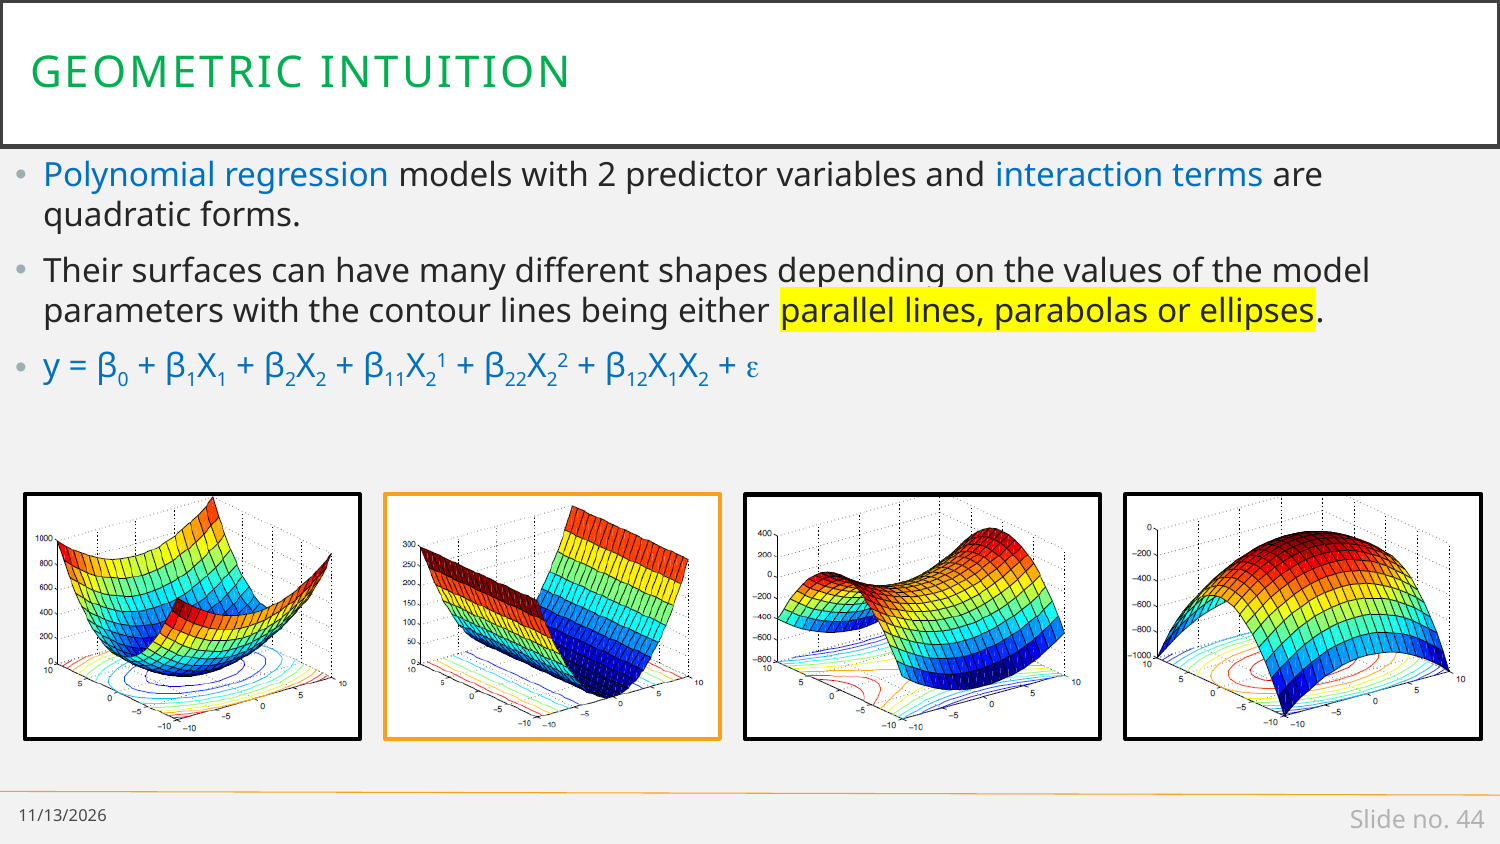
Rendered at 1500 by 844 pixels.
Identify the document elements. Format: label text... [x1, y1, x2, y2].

slide_number Slide no. 44 [1162, 797, 1500, 843]
picture [386, 496, 718, 737]
picture [26, 496, 358, 737]
picture [747, 496, 1099, 737]
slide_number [0, 796, 122, 837]
list Polynomial regression models with 2 predictor variables and interaction terms are quadratic forms. Their surfaces can have many different shapes depending on the values of the model parameters with the contour lines being either parallel lines, parabolas or ellipses. y = β0 + β1X1 + β2X2 + β11X21 + β22X22 + β12X1X2 +  [0, 146, 1489, 798]
title geometric intuition [0, 0, 1500, 149]
picture [1127, 496, 1480, 737]
